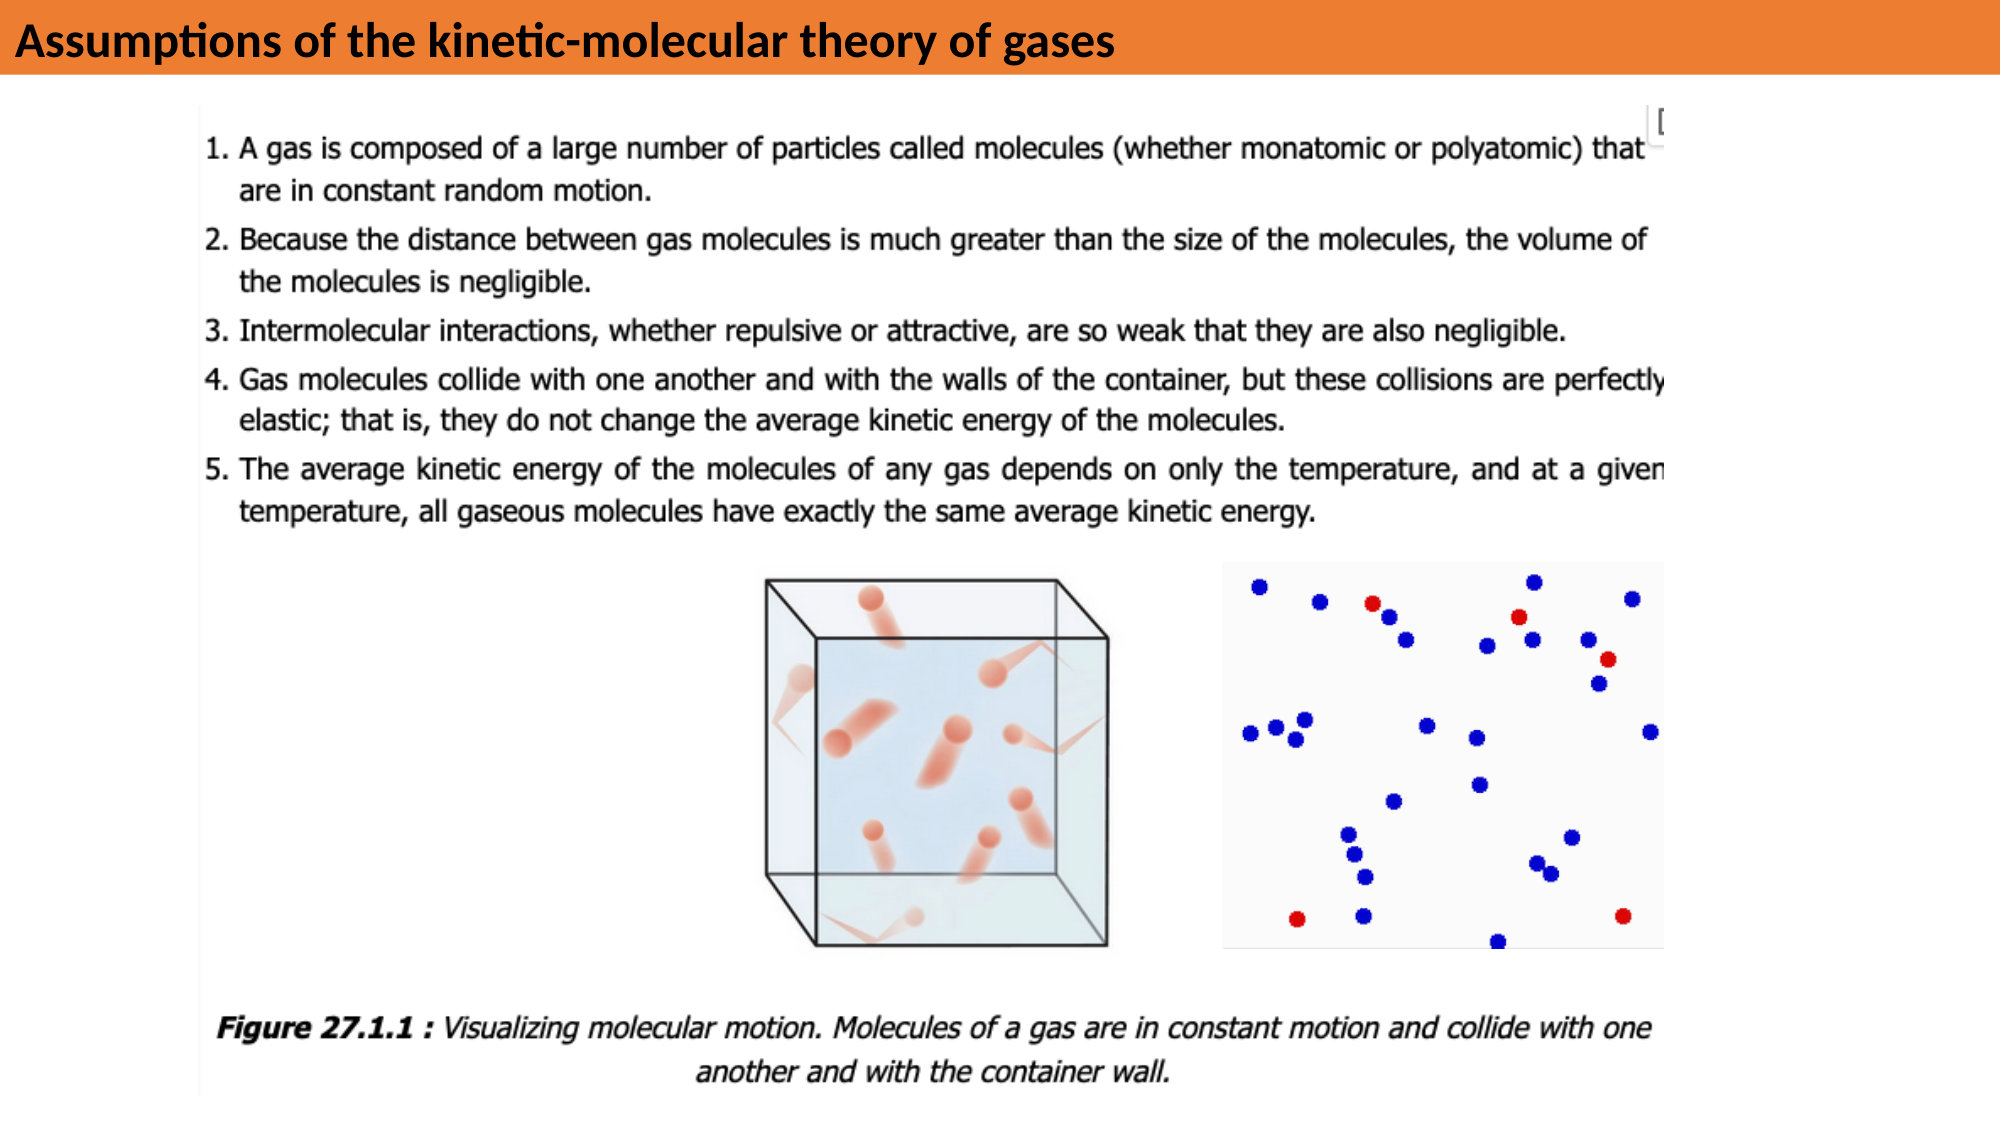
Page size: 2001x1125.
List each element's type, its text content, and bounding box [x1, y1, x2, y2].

picture [197, 105, 1664, 1096]
text_box Assumptions of the kinetic-molecular theory of gases [0, 0, 2000, 75]
